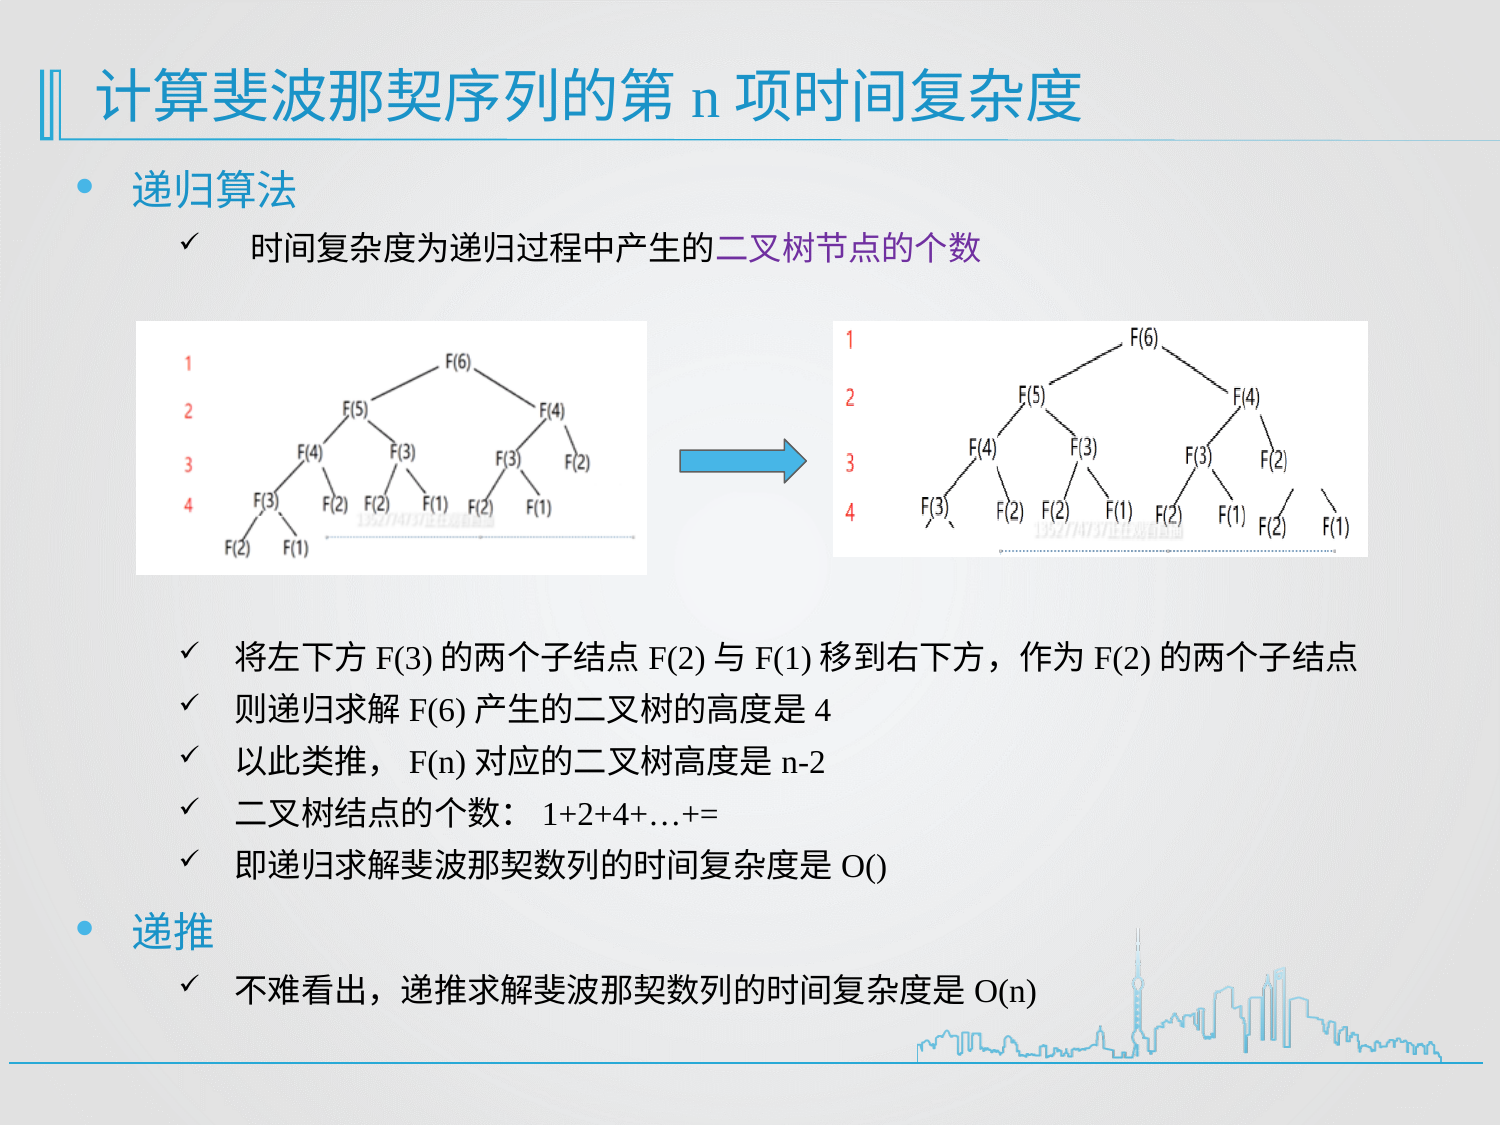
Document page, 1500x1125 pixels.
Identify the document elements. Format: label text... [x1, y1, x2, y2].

title 计算斐波那契序列的第n项时间复杂度 [79, 41, 1407, 138]
picture [0, 0, 1500, 1125]
text_box [680, 439, 807, 483]
